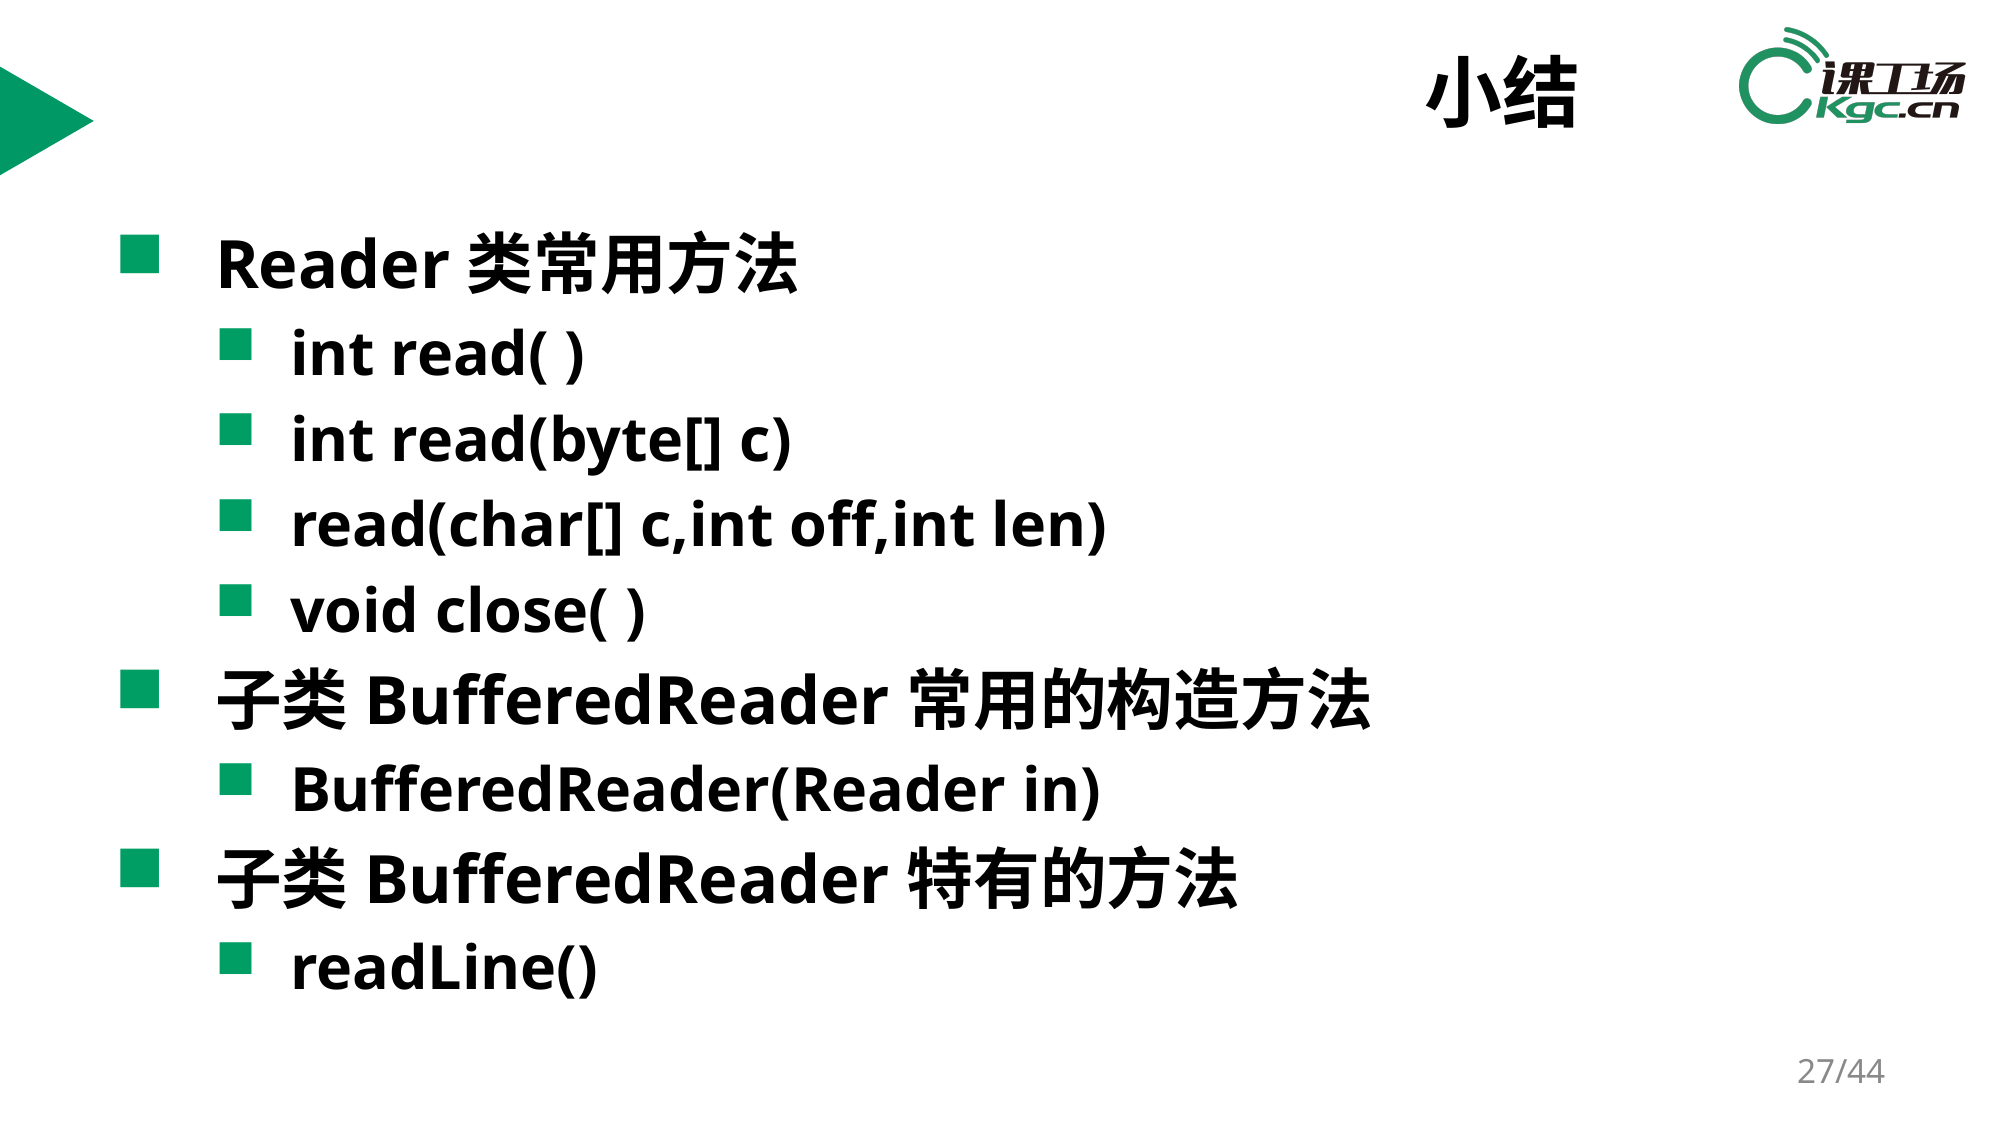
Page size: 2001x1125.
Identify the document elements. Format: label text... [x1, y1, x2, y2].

slide_number /44 [1433, 1042, 1901, 1104]
list Reader类常用方法 int read( ) int read(byte[] c) read(char[] c,int off,int len) void close( ) 子类BufferedReader常用的构造方法 BufferedReader(Reader in) 子类BufferedReader特有的方法 readLine() [99, 214, 1900, 1005]
picture [1739, 27, 1966, 124]
title 小结 [1409, 46, 1721, 133]
